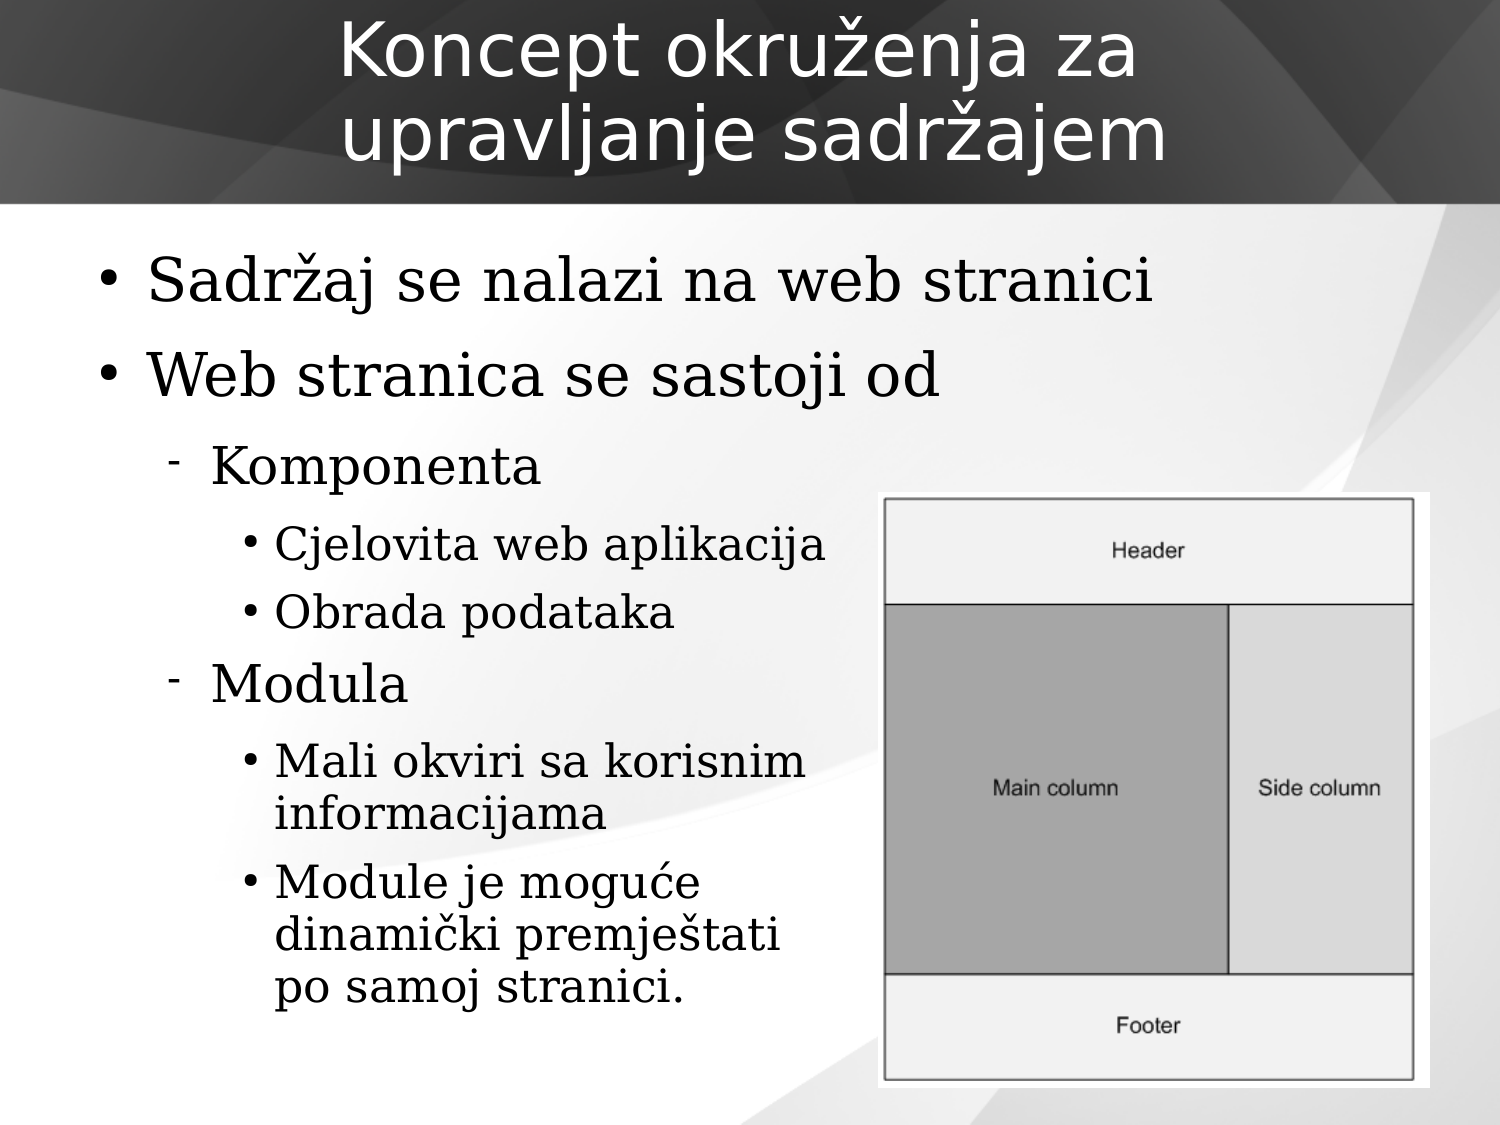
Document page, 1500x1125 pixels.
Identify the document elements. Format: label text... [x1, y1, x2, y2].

list Sadržaj se nalazi na web stranici Web stranica se sastoji od Komponenta Cjelovita web aplikacija Obrada podataka Modula Mali okviri sa korisnim informacijama Module je moguće dinamički premještati po samoj stranici. [81, 245, 1307, 859]
picture [0, 0, 1500, 1125]
title Koncept okruženja za upravljanje sadržajem [0, 0, 1350, 188]
